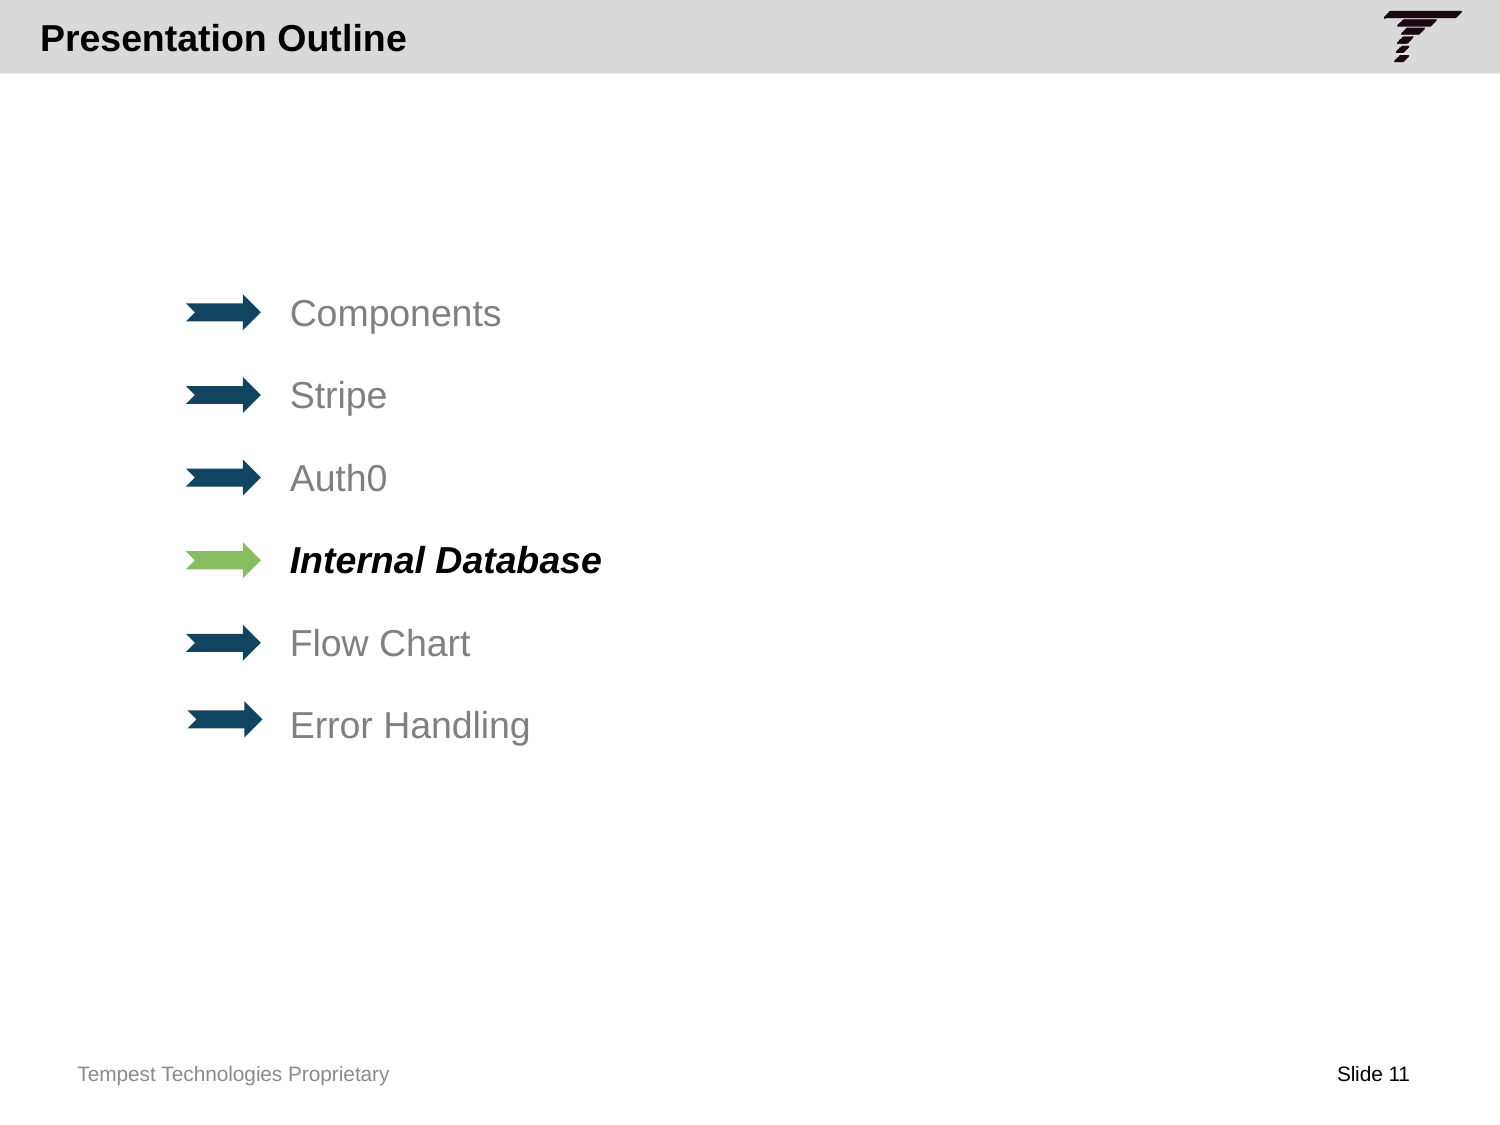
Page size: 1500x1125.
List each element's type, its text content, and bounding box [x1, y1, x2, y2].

text_box [183, 457, 264, 498]
text_box [183, 292, 264, 333]
text_box [183, 622, 264, 663]
text_box [183, 375, 264, 415]
text_box Presentation Outline [25, 6, 1363, 66]
slide_number Slide 11 [1074, 1042, 1425, 1103]
text_box Components Stripe Auth0 Internal Database Flow Chart Error Handling [275, 281, 1213, 754]
text_box [185, 699, 265, 740]
picture [1375, 4, 1469, 68]
text_box [183, 540, 264, 581]
footer Tempest Technologies Proprietary [62, 1042, 538, 1103]
